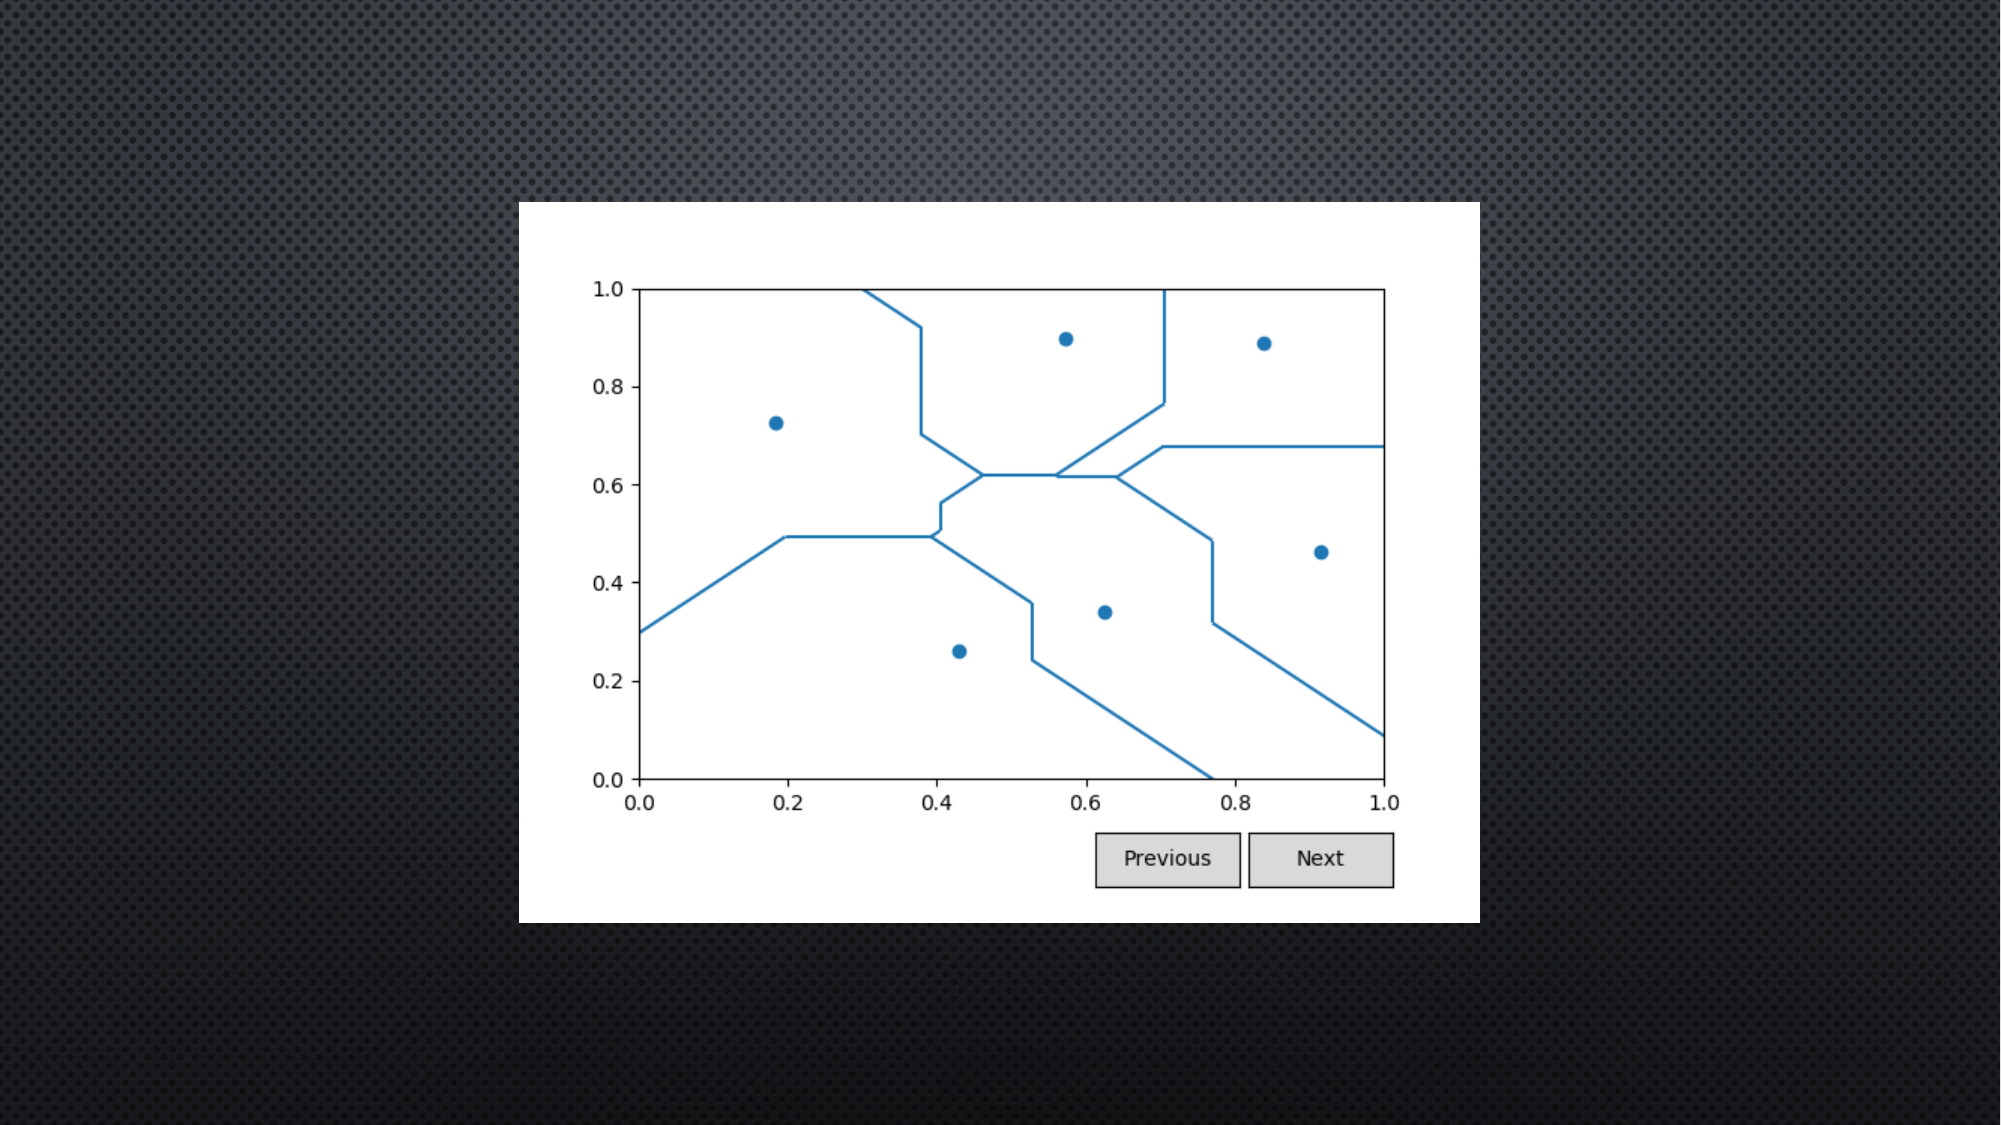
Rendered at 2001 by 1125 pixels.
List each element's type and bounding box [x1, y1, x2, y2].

picture [519, 202, 1481, 923]
